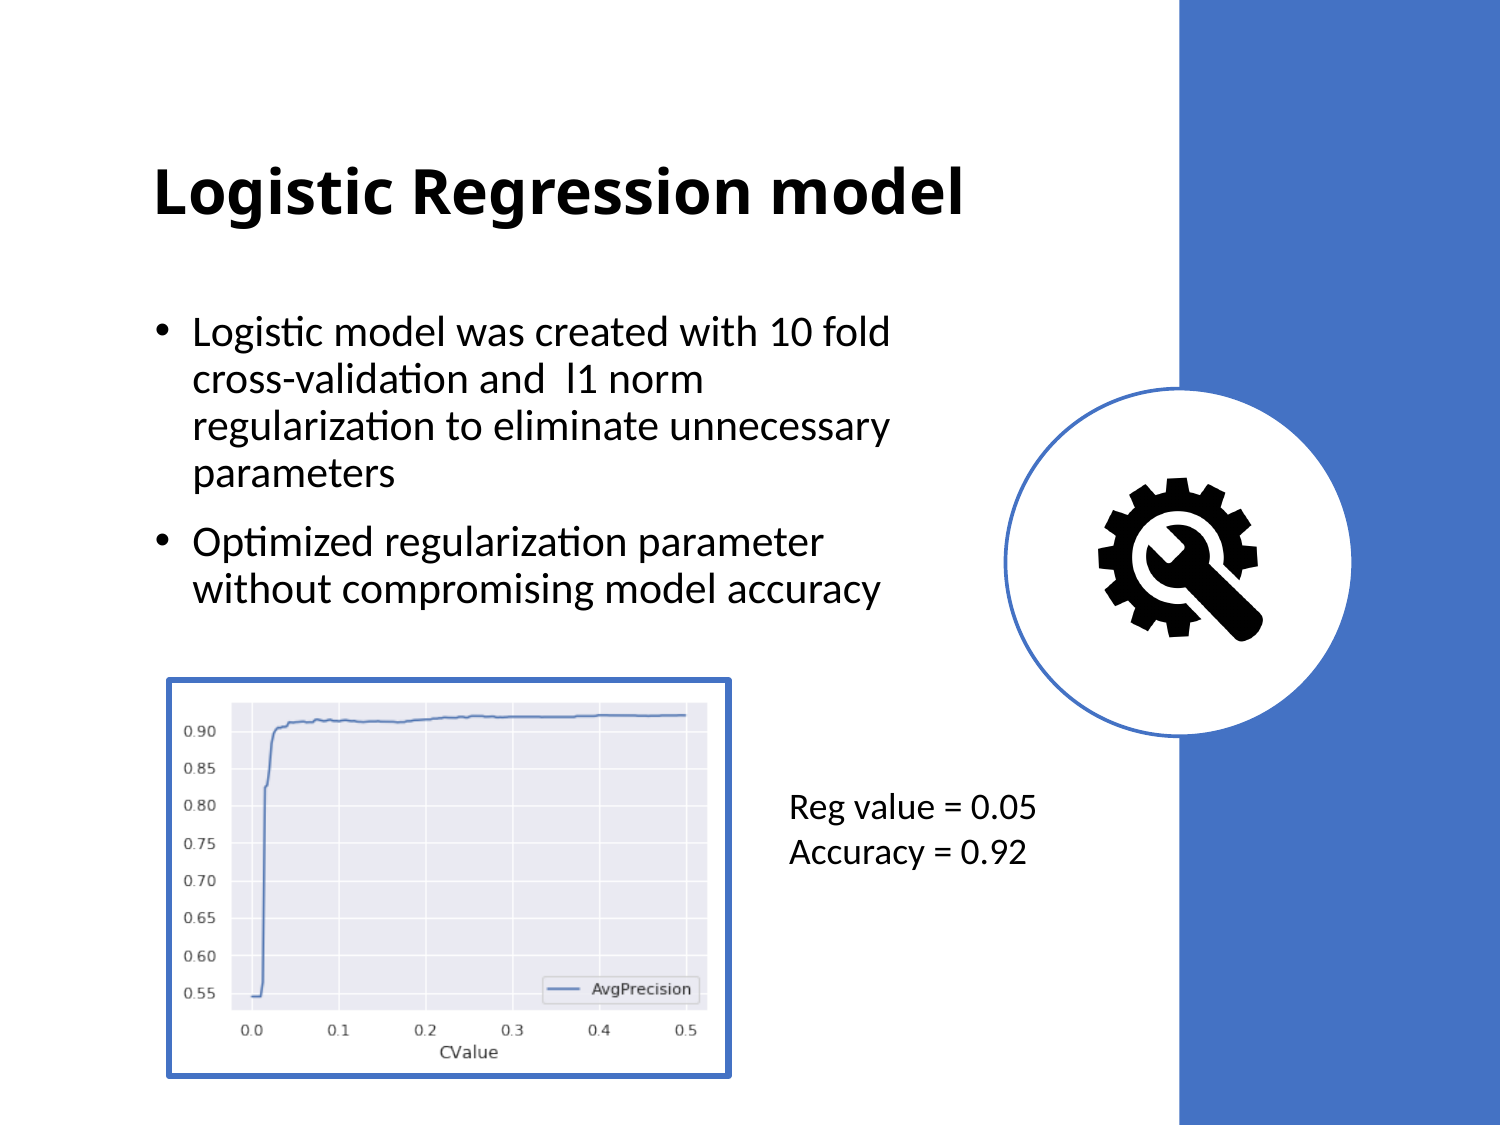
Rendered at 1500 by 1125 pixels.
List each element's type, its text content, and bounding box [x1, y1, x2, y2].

text_box [1178, 0, 1500, 1125]
text_box [1004, 387, 1355, 738]
list Logistic model was created with 10 fold cross-validation and l1 norm regularization to eliminate unnecessary parameters Optimized regularization parameter without compromising model accuracy [139, 300, 966, 923]
picture [1086, 469, 1275, 658]
text_box Reg value = 0.05 Accuracy = 0.92 [774, 774, 1053, 880]
picture [172, 683, 726, 1073]
title Logistic Regression model [137, 112, 1178, 276]
